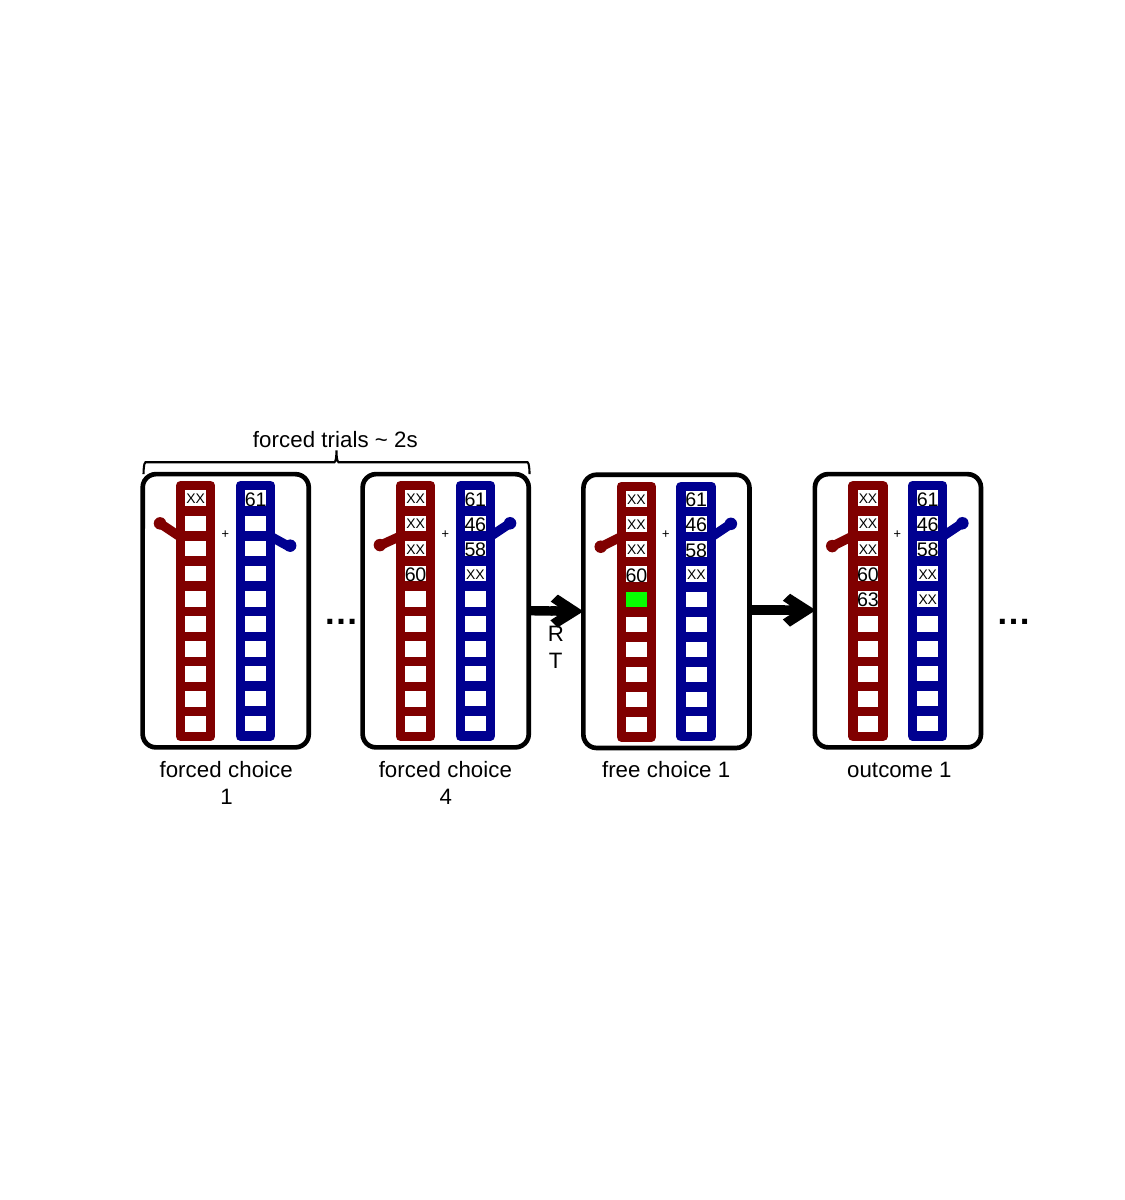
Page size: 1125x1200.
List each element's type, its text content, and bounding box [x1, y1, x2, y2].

text_box RT [529, 612, 582, 680]
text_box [362, 474, 529, 748]
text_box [814, 474, 981, 748]
text_box outcome 1 [816, 748, 983, 790]
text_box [142, 474, 309, 748]
text_box [142, 450, 531, 475]
text_box forced choice 1 [143, 747, 310, 817]
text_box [583, 474, 750, 748]
text_box forced choice 4 [362, 748, 529, 817]
text_box forced trials ~ 2s [142, 418, 529, 460]
text_box … [984, 582, 1036, 640]
text_box free choice 1 [583, 748, 750, 789]
text_box … [309, 582, 362, 639]
